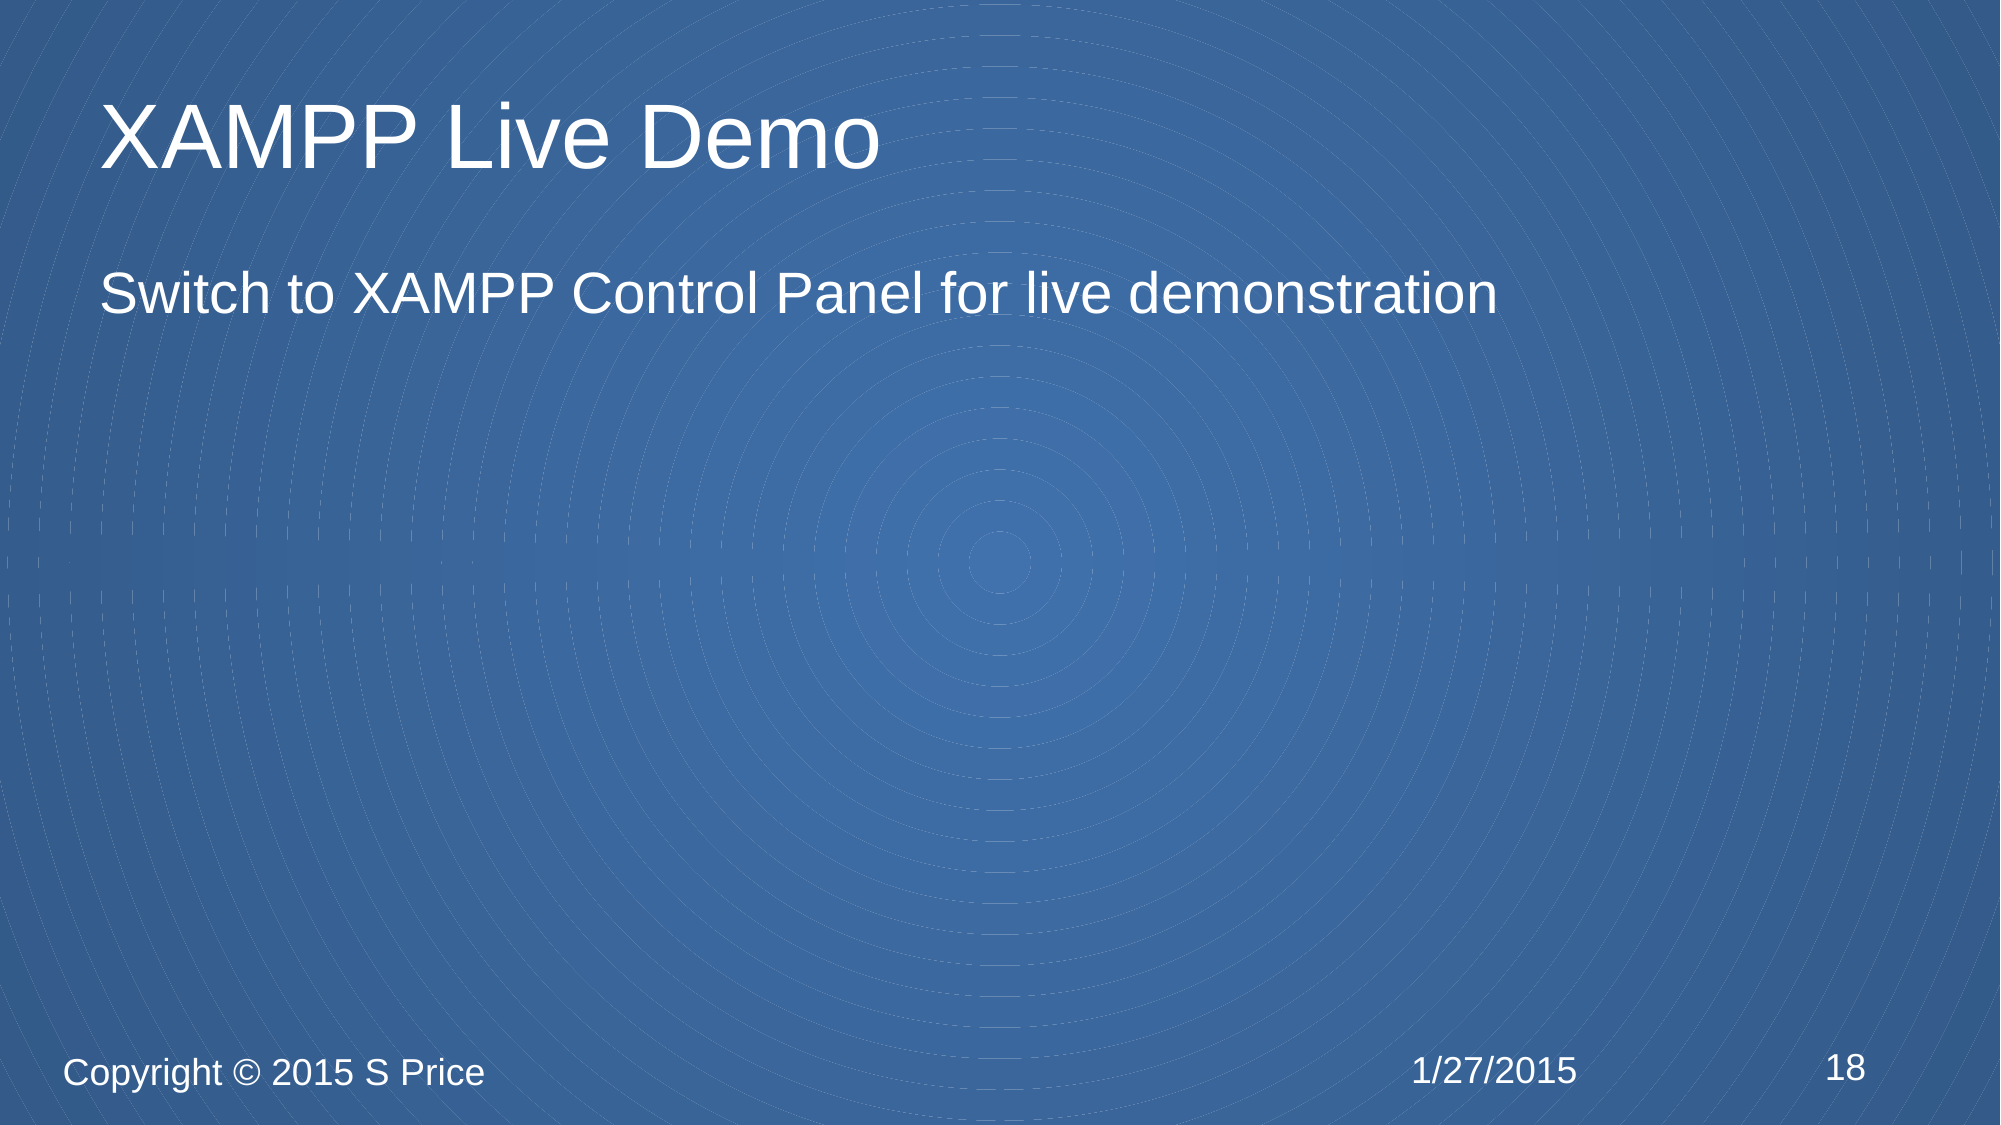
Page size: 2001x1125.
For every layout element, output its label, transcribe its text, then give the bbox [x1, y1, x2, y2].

slide_number 18 [1810, 1034, 1901, 1097]
footer Copyright © 2015 S Price [48, 1039, 1397, 1101]
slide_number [1396, 1038, 1659, 1100]
subtitle Switch to XAMPP Control Panel for live demonstration [99, 263, 1900, 916]
title XAMPP Live Demo [99, 44, 1900, 233]
